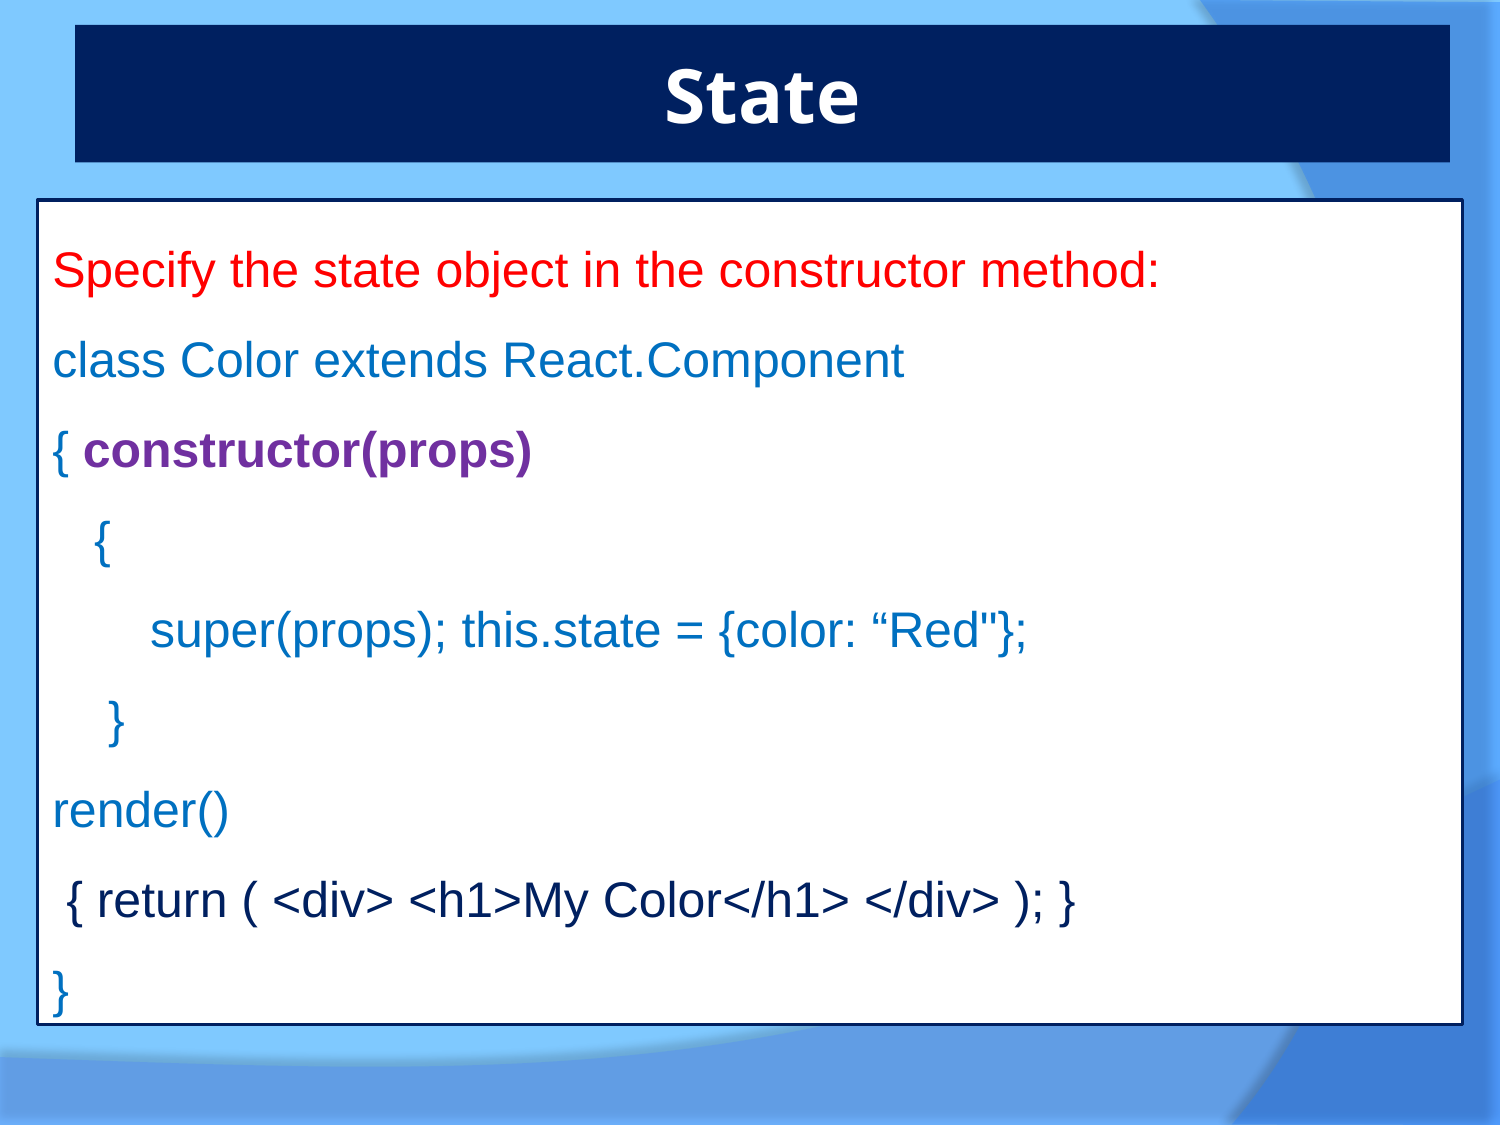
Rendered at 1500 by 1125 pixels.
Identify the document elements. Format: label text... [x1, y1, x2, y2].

text_box Specify the state object in the constructor method: class Color extends React.Component { constructor(props) { super(props); this.state = {color: “Red"}; } render() { return ( <div> <h1>My Color</h1> </div> ); } } [36, 198, 1464, 1026]
title State [75, 24, 1450, 163]
